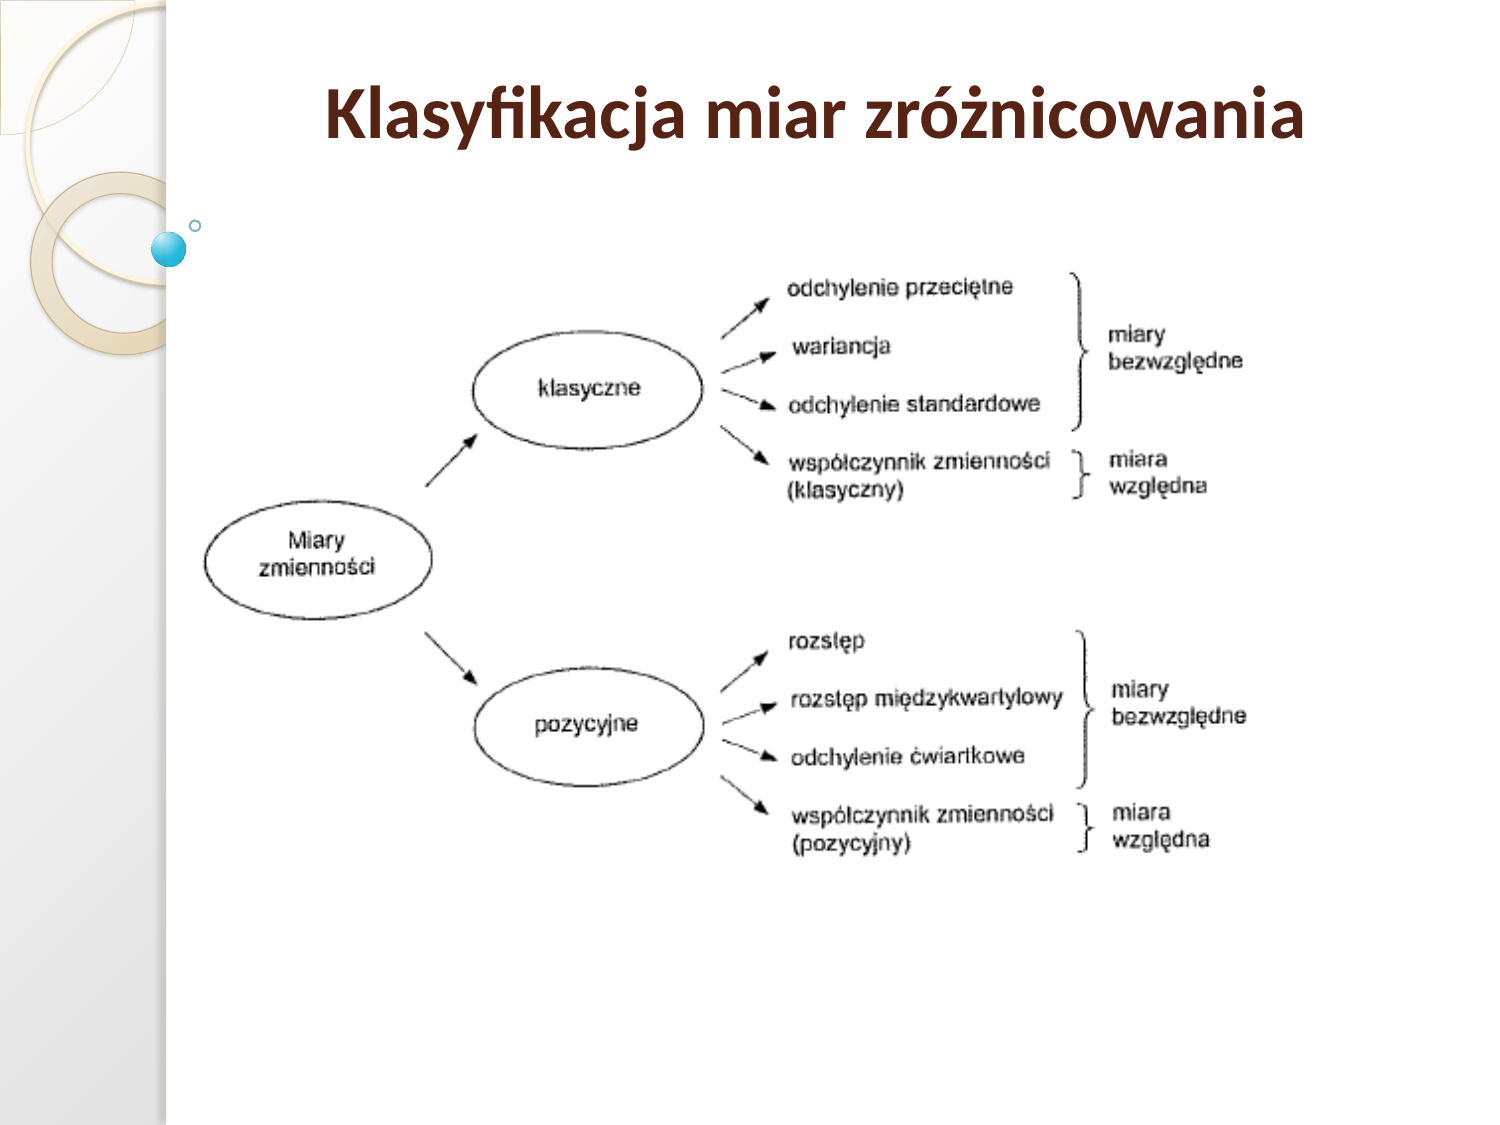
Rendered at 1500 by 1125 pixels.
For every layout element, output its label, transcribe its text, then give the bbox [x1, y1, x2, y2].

subtitle [197, 246, 1430, 1043]
picture [186, 257, 1347, 877]
text_box Klasyfikacja miar zróżnicowania [173, 54, 1459, 161]
